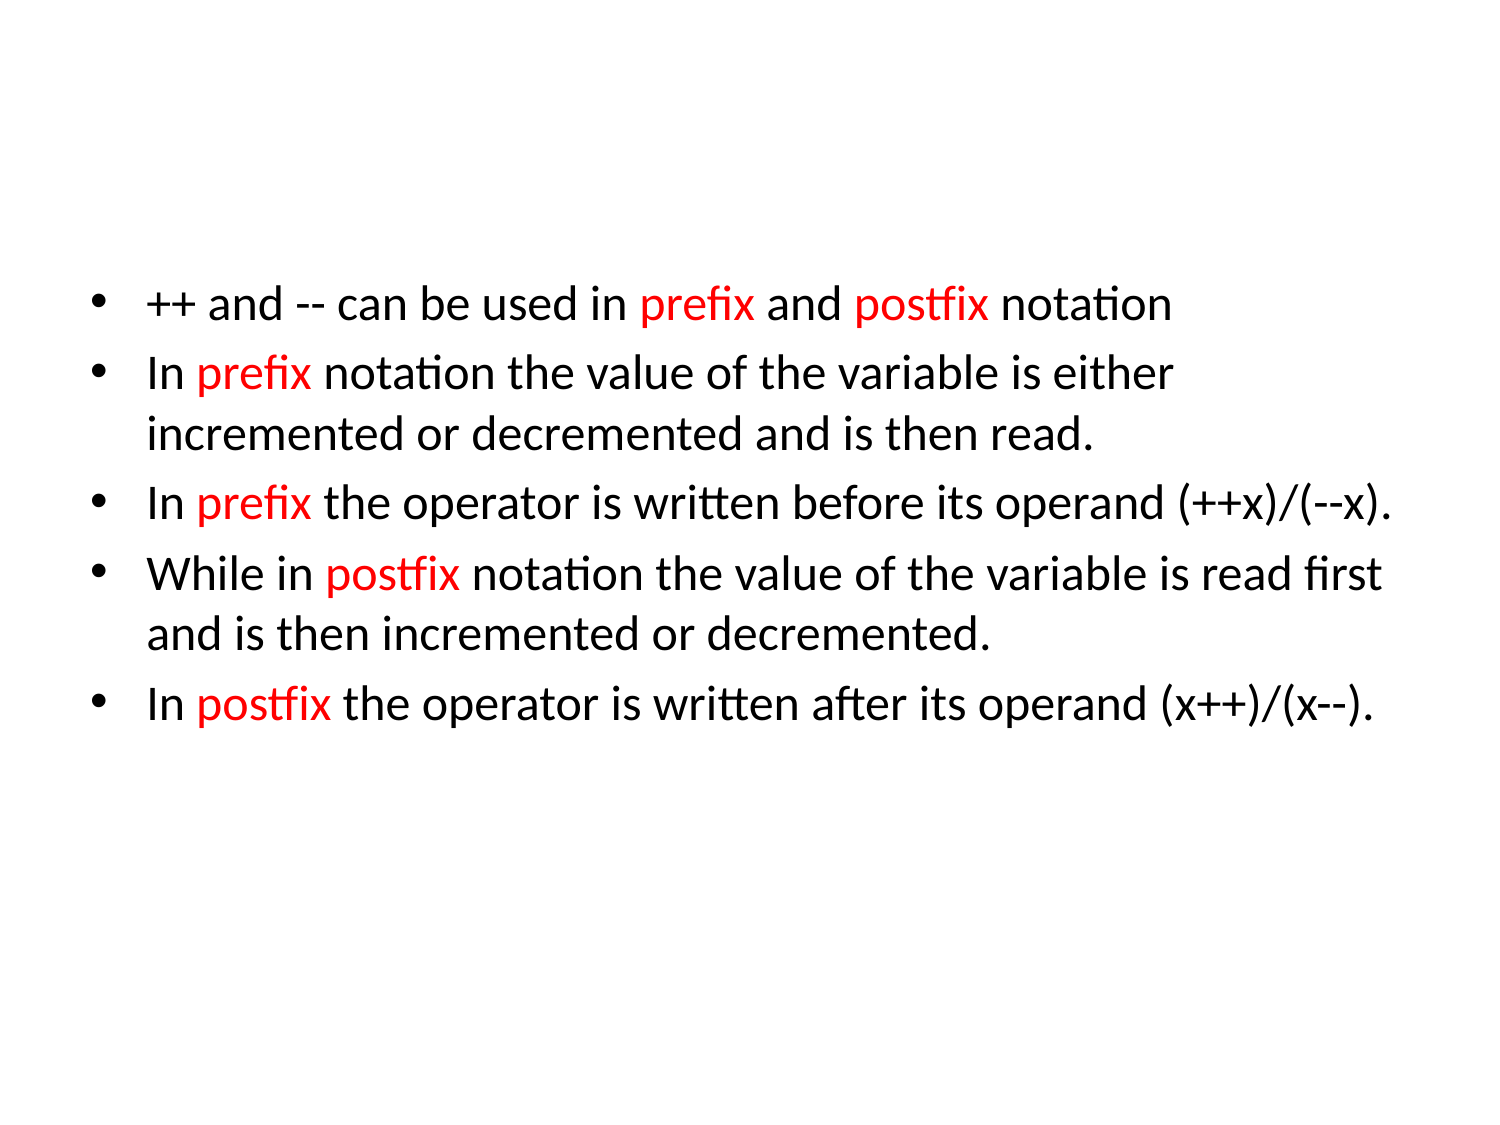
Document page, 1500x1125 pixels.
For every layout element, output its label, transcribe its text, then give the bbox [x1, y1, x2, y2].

list ++ and -- can be used in prefix and postfix notation In prefix notation the value of the variable is either incremented or decremented and is then read. In prefix the operator is written before its operand (++x)/(--x). While in postfix notation the value of the variable is read first and is then incremented or decremented. In postfix the operator is written after its operand (x++)/(x--). [75, 262, 1425, 1005]
